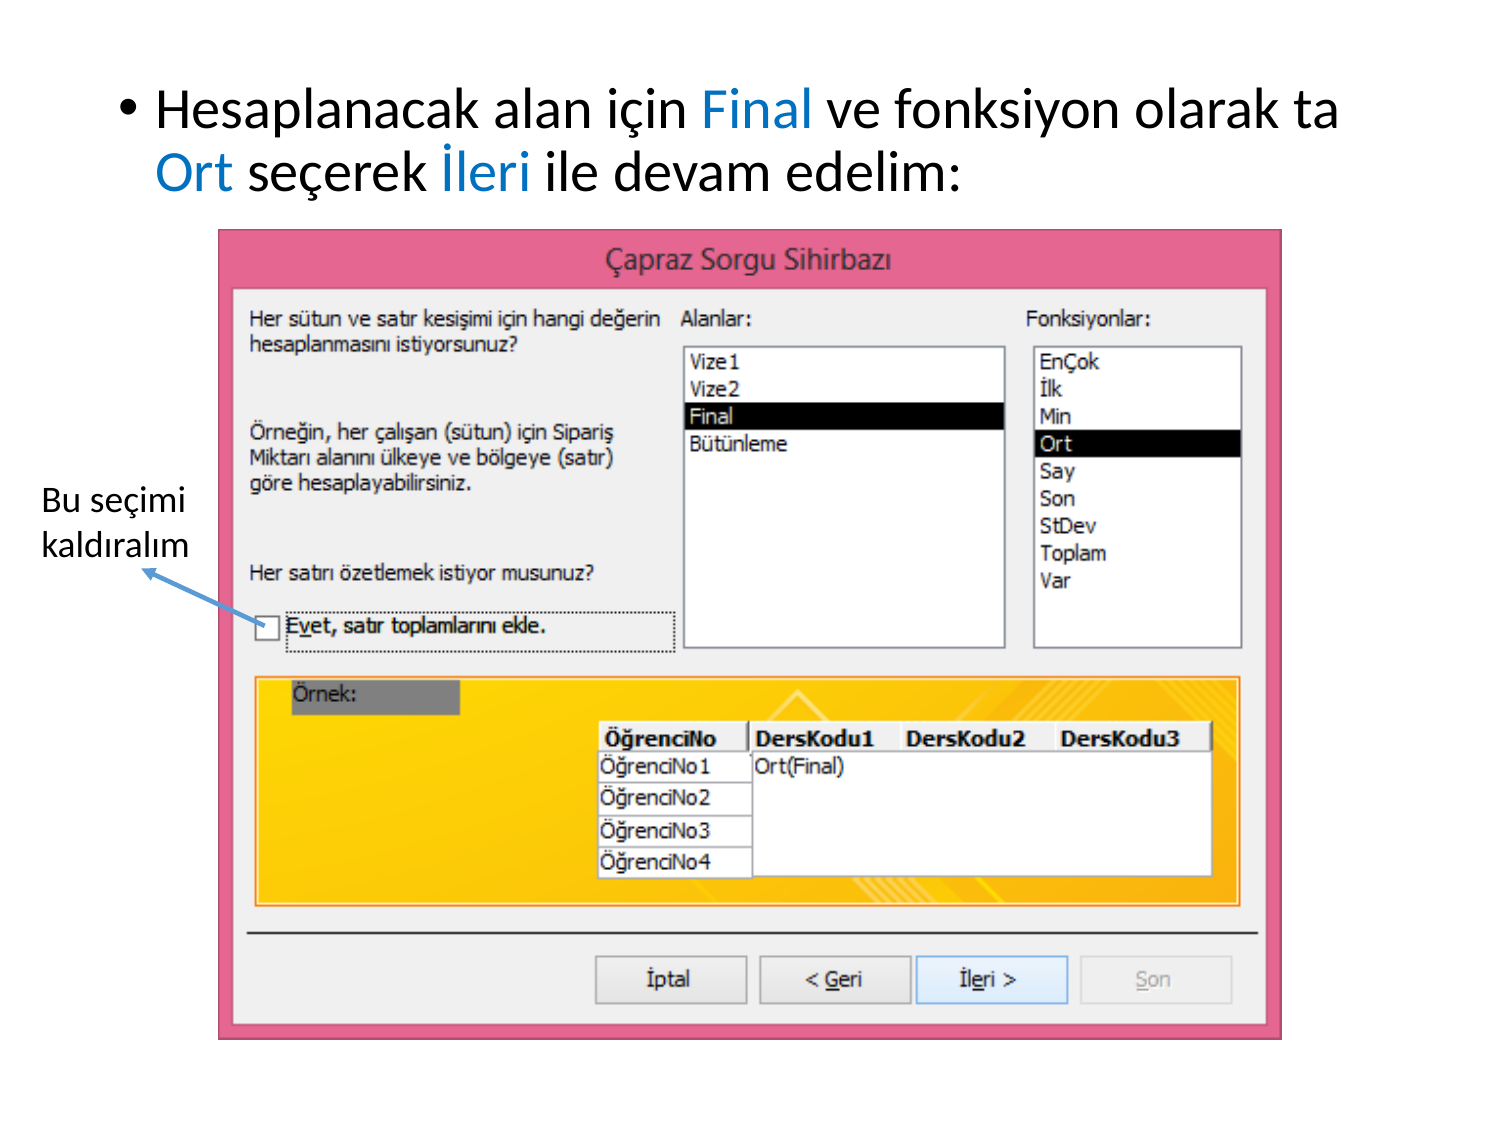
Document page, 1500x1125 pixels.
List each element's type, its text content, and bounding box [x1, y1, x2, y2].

text_box Bu seçimi kaldıralım [26, 467, 218, 573]
picture [218, 229, 1282, 1040]
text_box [141, 568, 265, 626]
list Hesaplanacak alan için Final ve fonksiyon olarak ta Ort seçerek İleri ile devam edelim: [103, 70, 1397, 1009]
